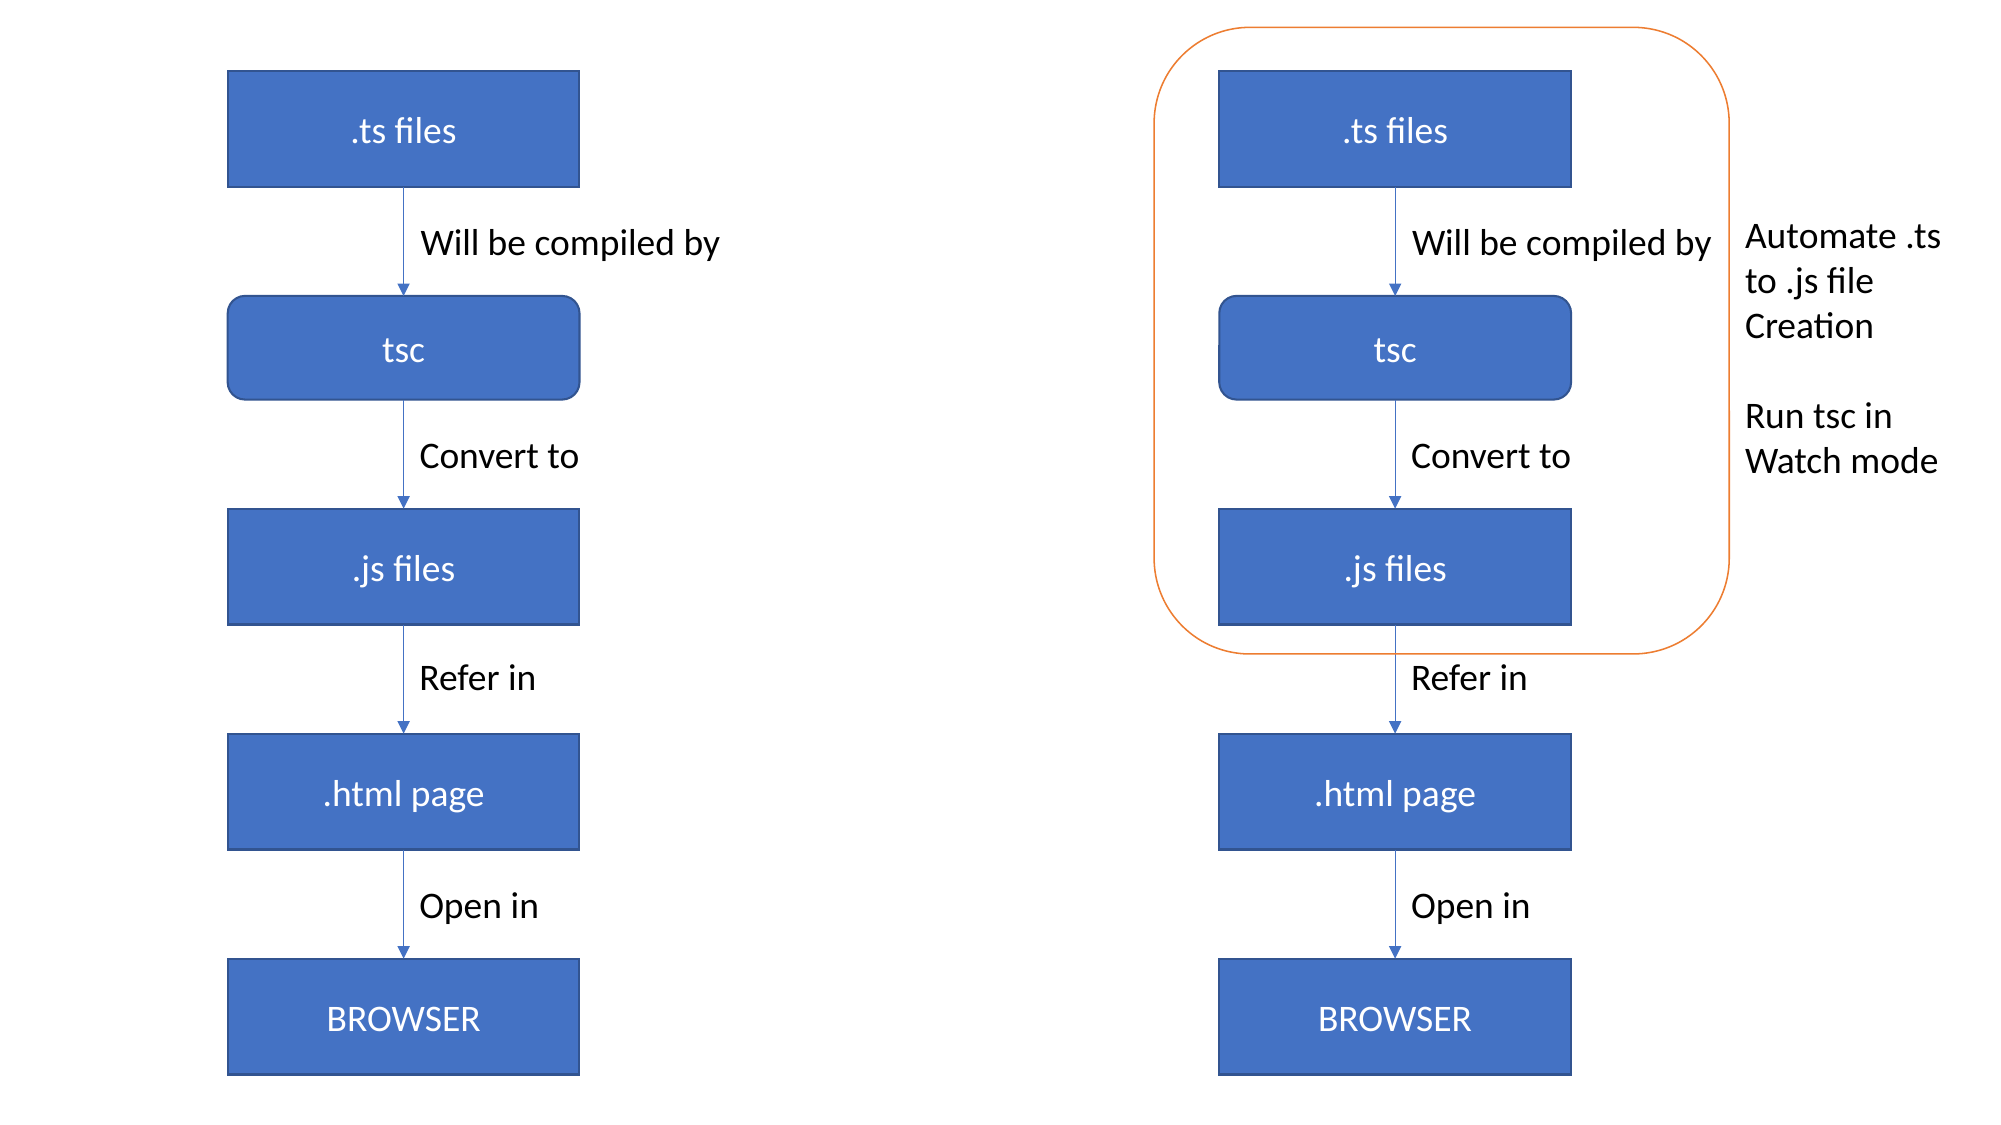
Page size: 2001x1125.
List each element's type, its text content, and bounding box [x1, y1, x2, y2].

text_box BROWSER [1218, 958, 1572, 1076]
text_box BROWSER [227, 958, 580, 1076]
text_box .ts files [227, 70, 580, 188]
text_box .js files [227, 508, 580, 626]
text_box Open in [1396, 873, 1546, 934]
text_box Convert to [404, 423, 595, 484]
text_box .html page [1218, 733, 1572, 851]
text_box tsc [226, 294, 581, 401]
text_box .html page [227, 733, 580, 851]
text_box Refer in [1396, 654, 1543, 706]
text_box [1154, 27, 1730, 654]
text_box Will be compiled by [405, 211, 736, 271]
text_box Open in [404, 873, 555, 934]
text_box Automate .ts to .js file Creation Run tsc in Watch mode [1730, 203, 1966, 489]
text_box Refer in [404, 646, 552, 706]
